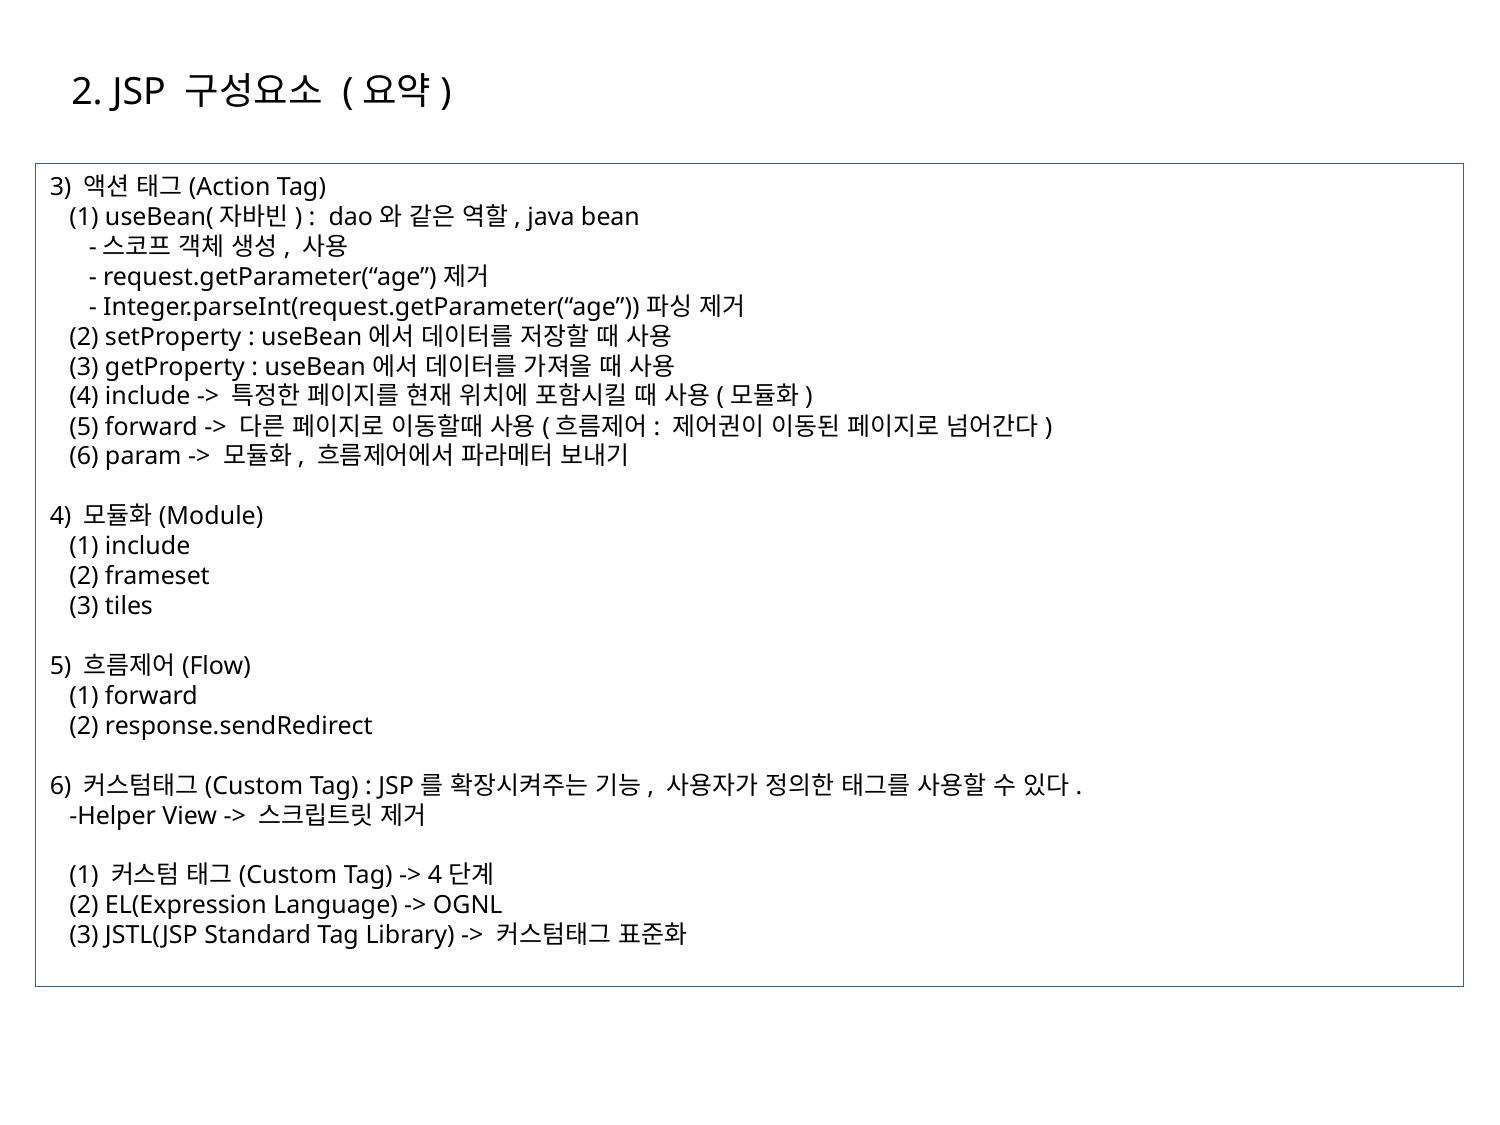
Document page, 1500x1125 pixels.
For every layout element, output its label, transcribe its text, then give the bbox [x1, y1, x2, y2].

text_box 2. JSP 구성요소 (요약) [56, 59, 467, 120]
text_box 3) 액션 태그(Action Tag) (1) useBean(자바빈) : dao와 같은 역할, java bean -스코프 객체 생성, 사용 - request.getParameter(“age”)제거 - Integer.parseInt(request.getParameter(“age”))파싱 제거 (2) setProperty : useBean에서 데이터를 저장할 때 사용 (3) getProperty : useBean에서 데이터를 가져올 때 사용 (4) include -> 특정한 페이지를 현재 위치에 포함시킬 때 사용(모듈화) (5) forward -> 다른 페이지로 이동할때 사용(흐름제어: 제어권이 이동된 페이지로 넘어간다) (6) param -> 모듈화, 흐름제어에서 파라메터 보내기 4) 모듈화(Module) (1) include (2) frameset (3) tiles 5) 흐름제어(Flow) (1) forward (2) response.sendRedirect 6) 커스텀태그(Custom Tag) : JSP를 확장시켜주는 기능, 사용자가 정의한 태그를 사용할 수 있다. -Helper View -> 스크립트릿 제거 (1) 커스텀 태그(Custom Tag) -> 4단계 (2) EL(Expression Language) -> OGNL (3) JSTL(JSP Standard Tag Library) -> 커스텀태그 표준화 [35, 163, 1464, 987]
